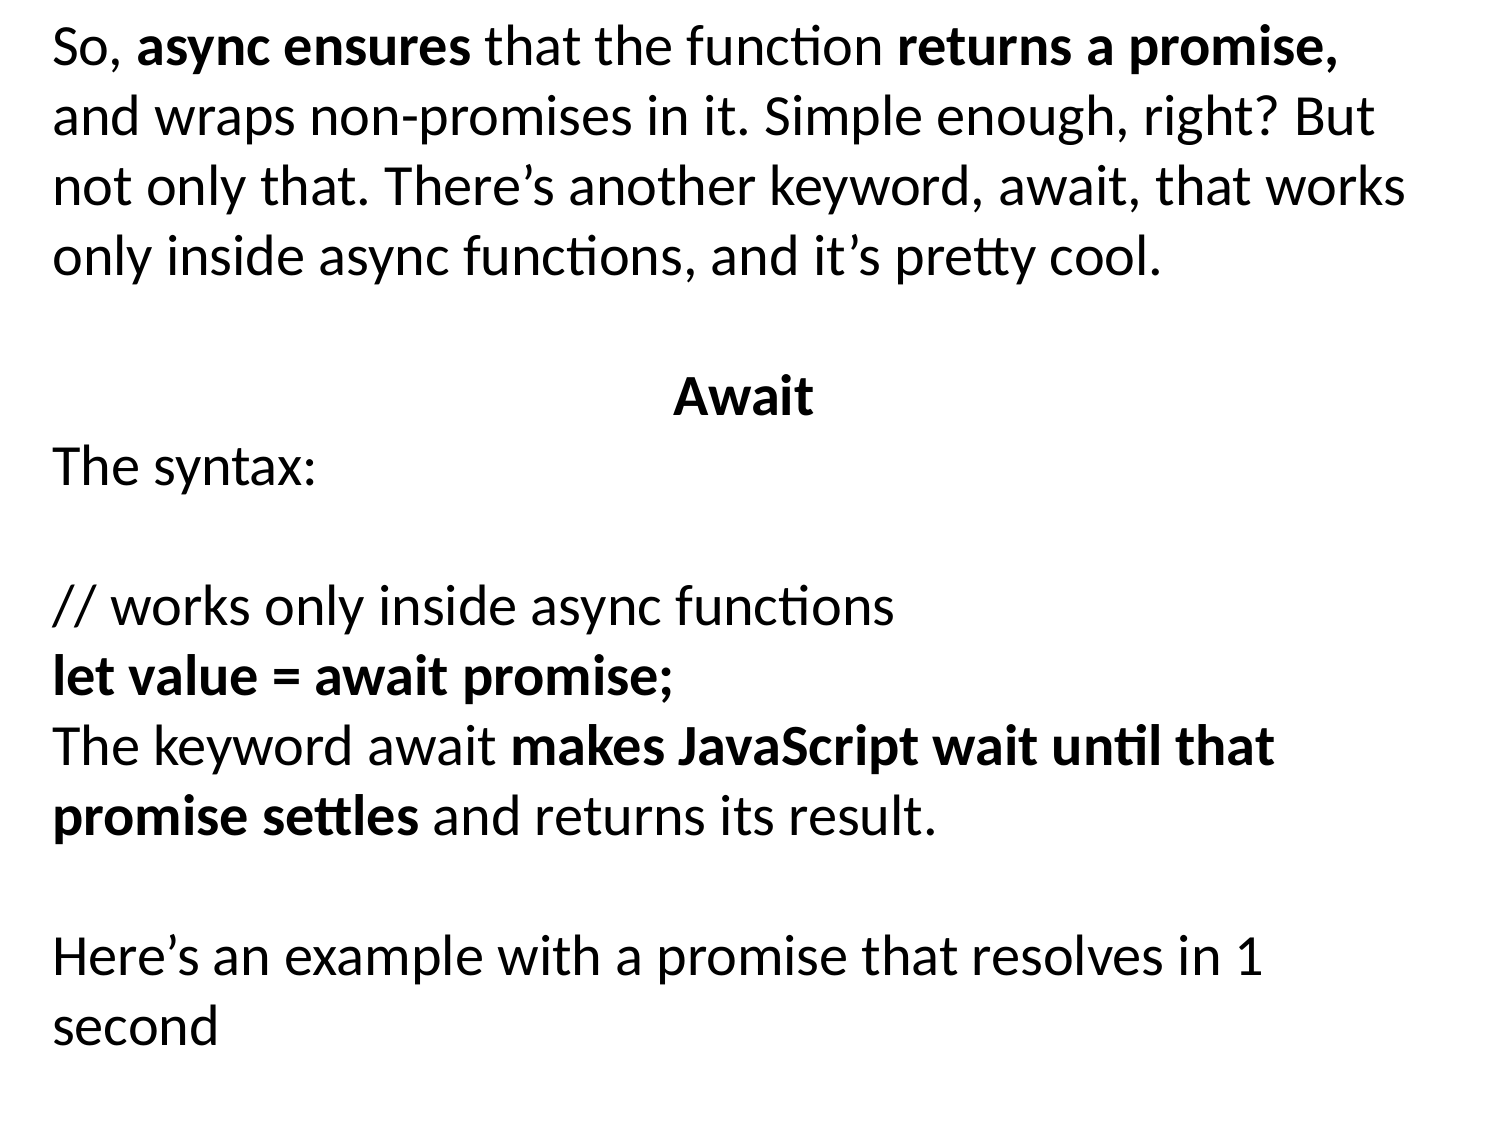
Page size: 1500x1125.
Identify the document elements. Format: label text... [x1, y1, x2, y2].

text_box So, async ensures that the function returns a promise, and wraps non-promises in it. Simple enough, right? But not only that. There’s another keyword, await, that works only inside async functions, and it’s pretty cool. Await The syntax: // works only inside async functions let value = await promise; The keyword await makes JavaScript wait until that promise settles and returns its result. Here’s an example with a promise that resolves in 1 second [37, 0, 1450, 1065]
